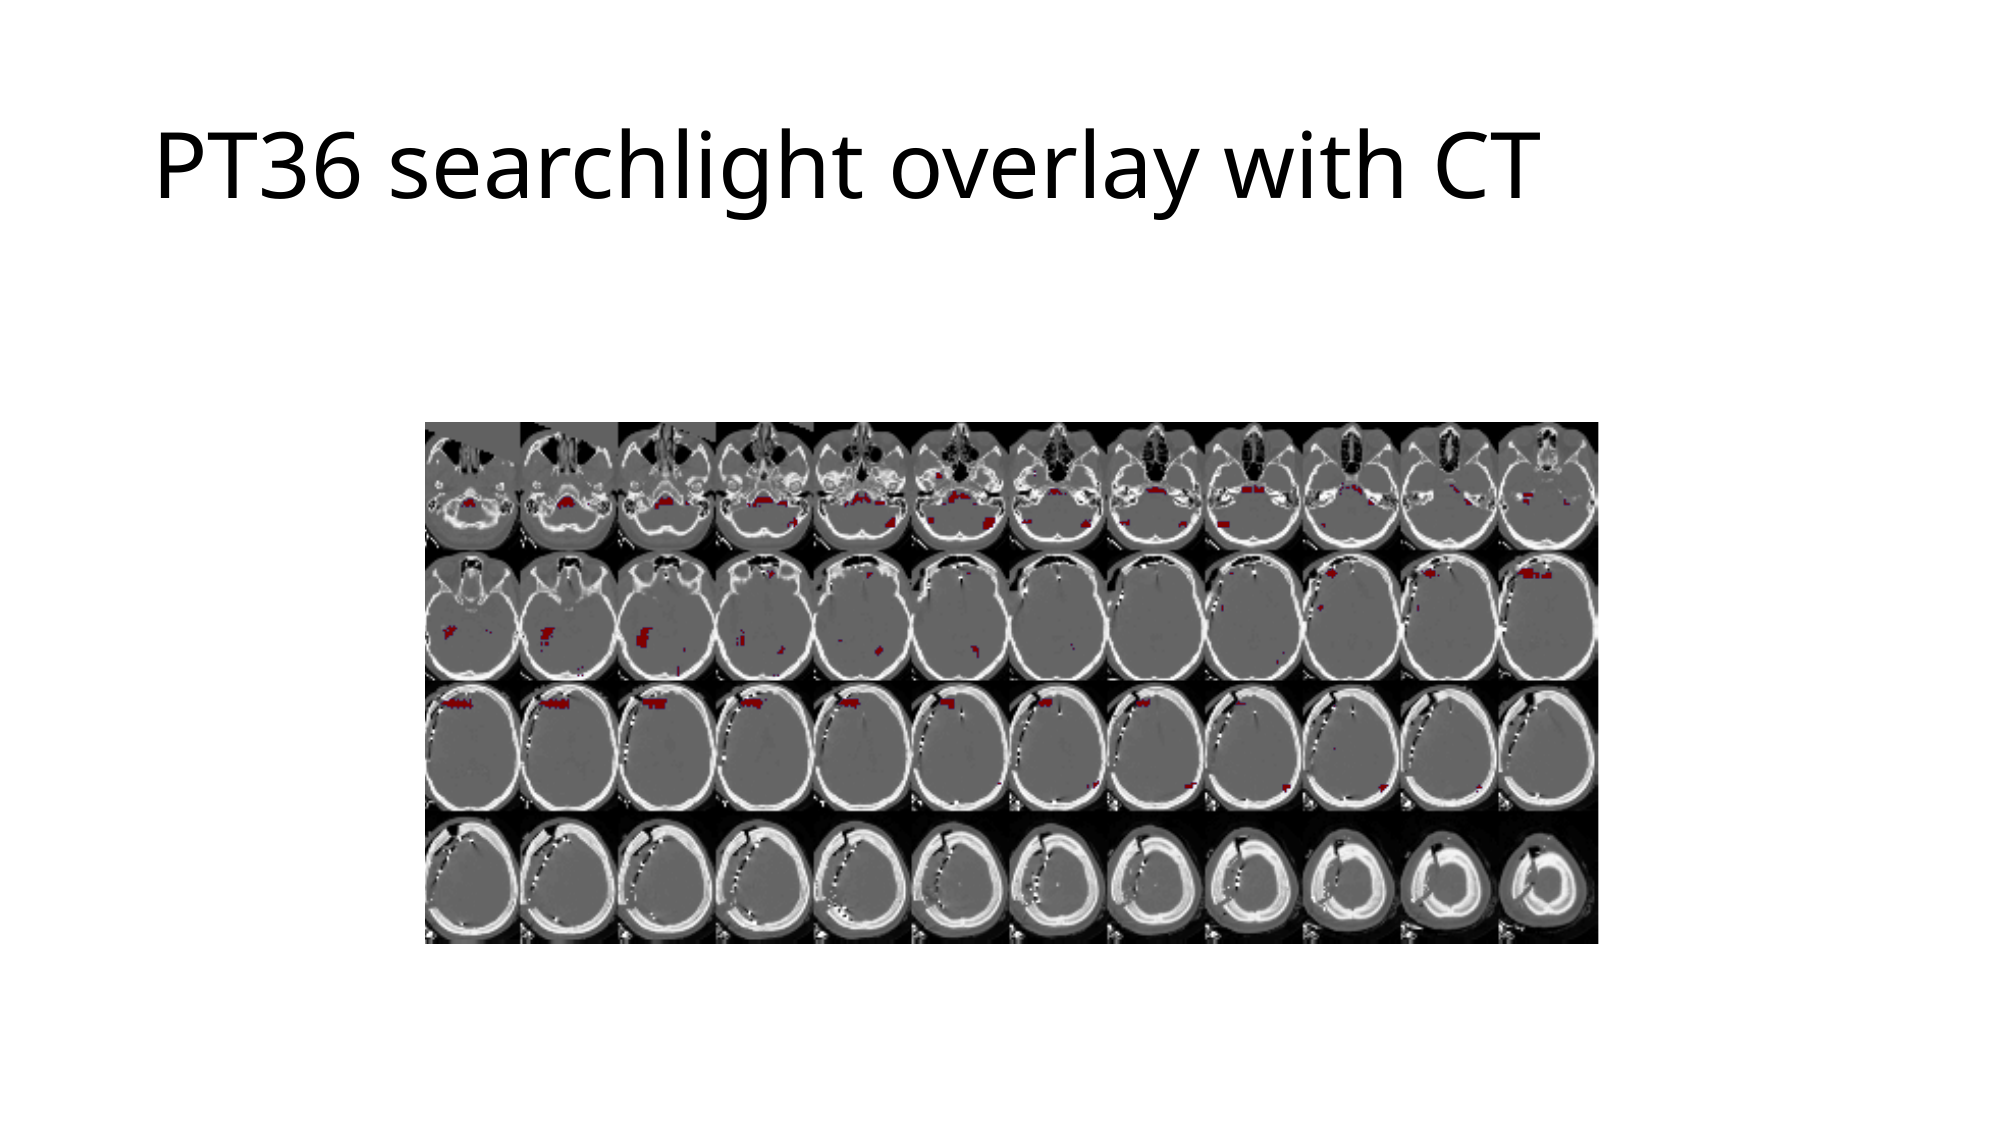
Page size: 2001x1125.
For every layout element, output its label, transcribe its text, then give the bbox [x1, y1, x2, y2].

title PT36 searchlight overlay with CT [137, 59, 1863, 278]
picture [248, 362, 1776, 1072]
